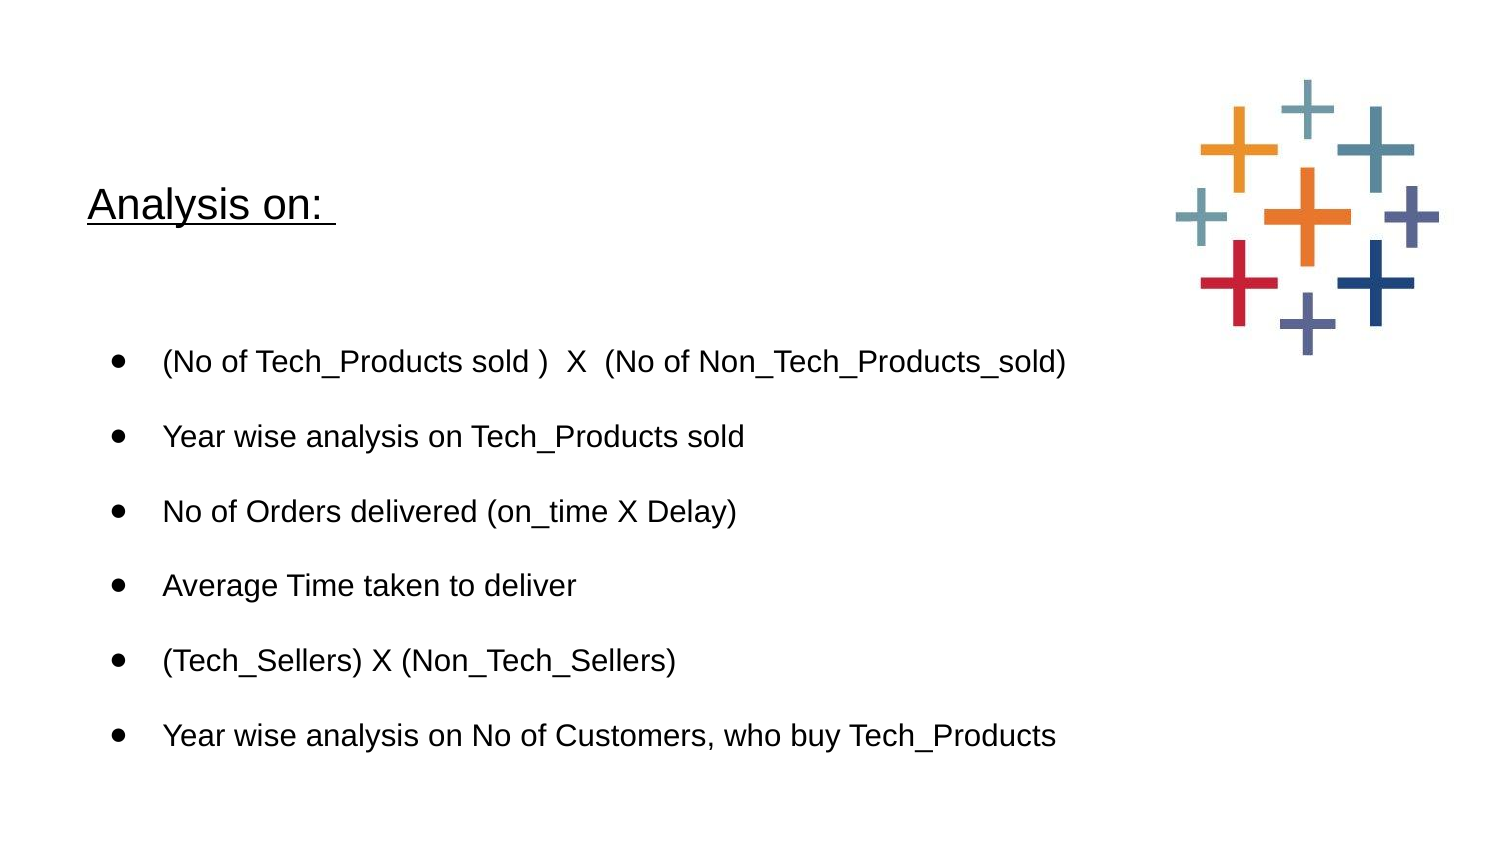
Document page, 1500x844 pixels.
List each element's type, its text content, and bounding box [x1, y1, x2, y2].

text_box Analysis on: (No of Tech_Products sold ) X (No of Non_Tech_Products_sold) Year wise analysis on Tech_Products sold No of Orders delivered (on_time X Delay) Average Time taken to deliver (Tech_Sellers) X (Non_Tech_Sellers) Year wise analysis on No of Customers, who buy Tech_Products [72, 108, 1218, 768]
picture [1111, 12, 1500, 423]
